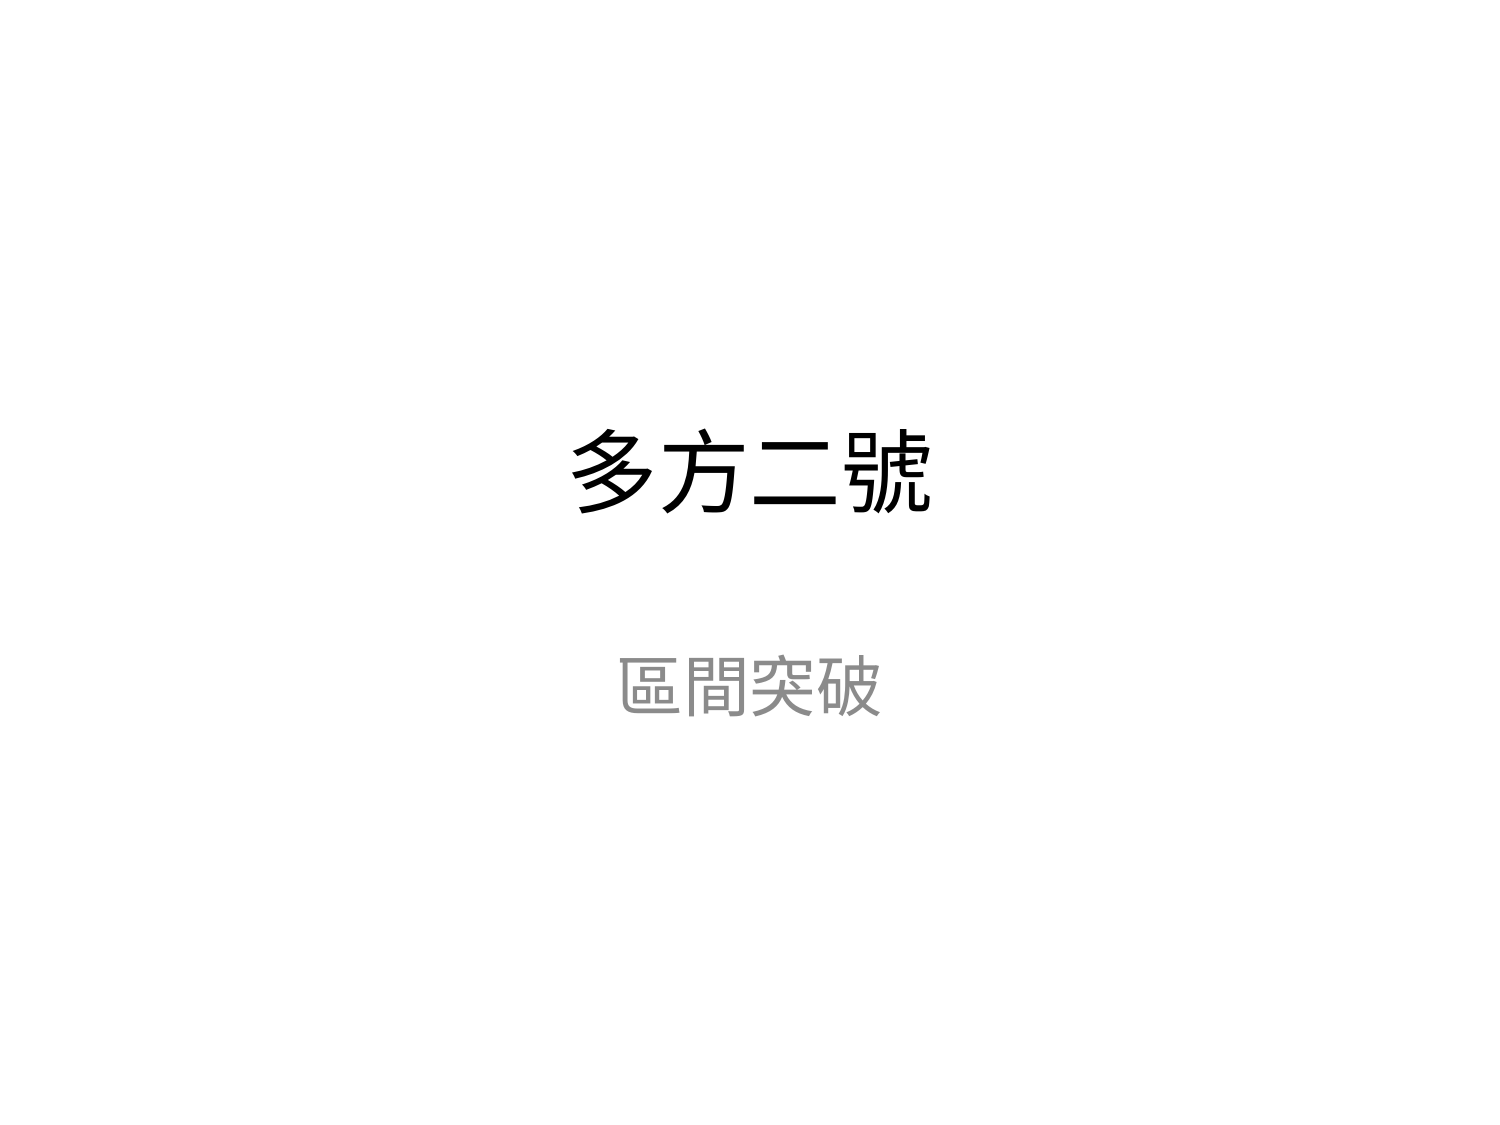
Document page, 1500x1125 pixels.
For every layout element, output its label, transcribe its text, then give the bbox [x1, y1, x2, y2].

title 多方二號 [112, 349, 1388, 591]
subtitle 區間突破 [225, 637, 1275, 925]
